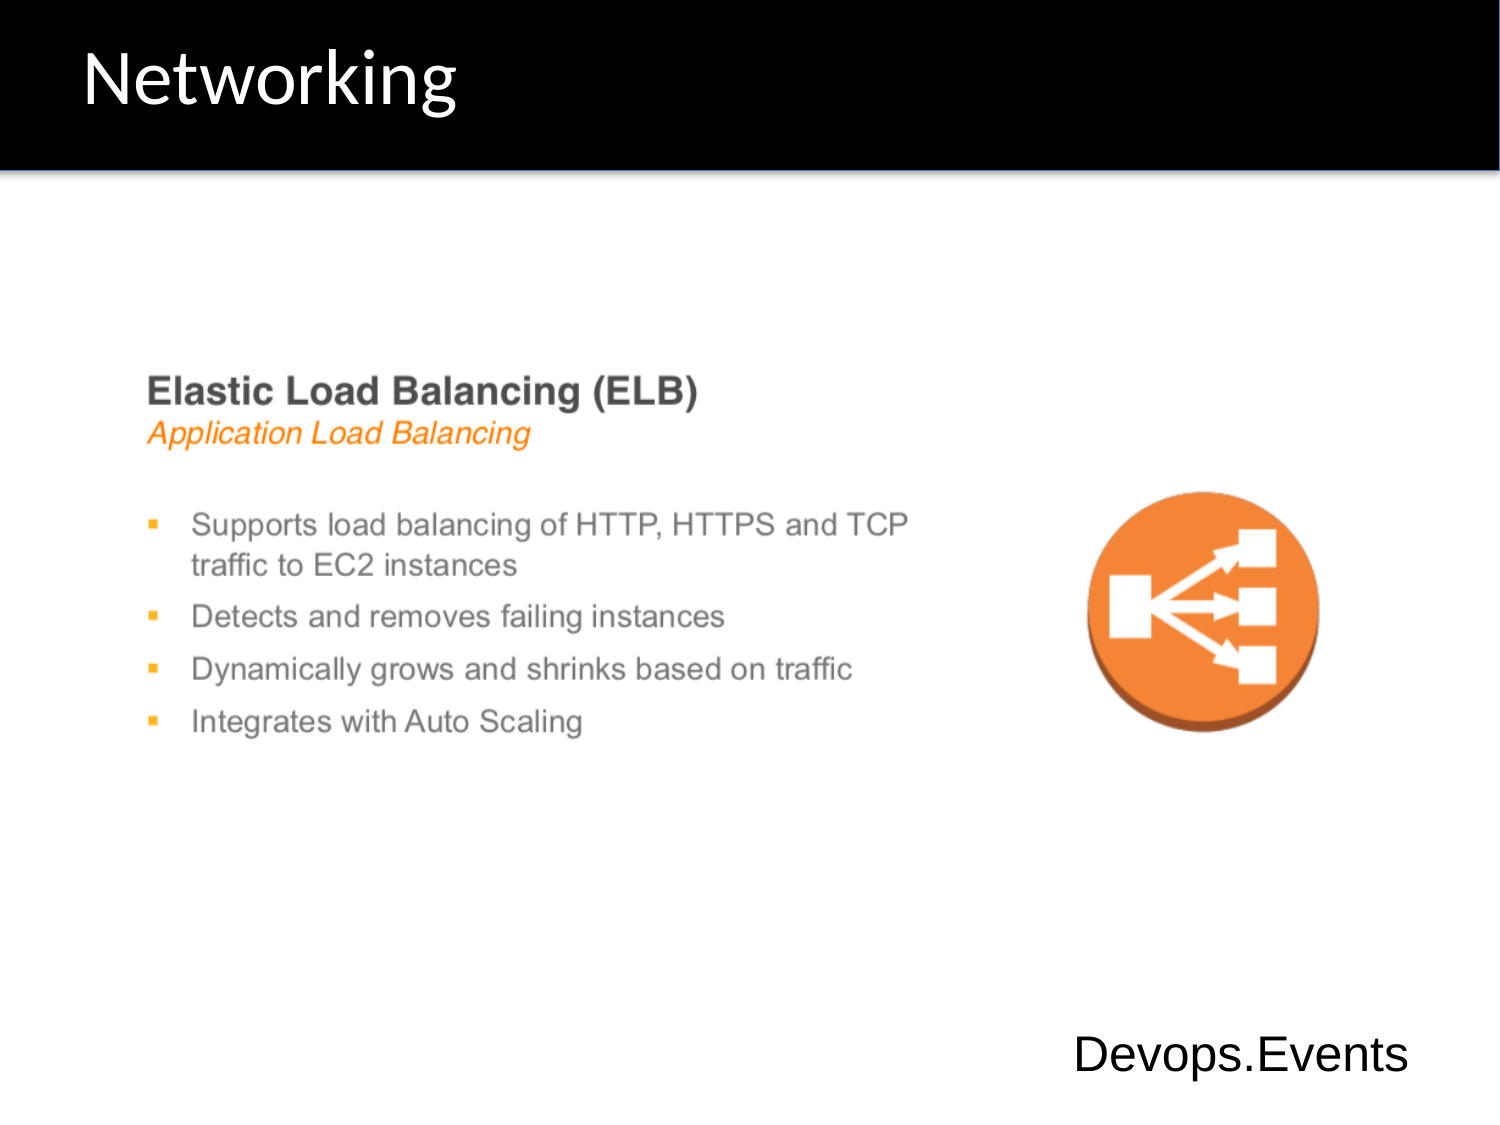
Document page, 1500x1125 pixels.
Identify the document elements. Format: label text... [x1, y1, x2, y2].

picture [119, 345, 1360, 796]
title Networking [74, 18, 1426, 129]
text_box [0, 0, 1500, 171]
text_box Devops.Events [991, 1013, 1491, 1101]
